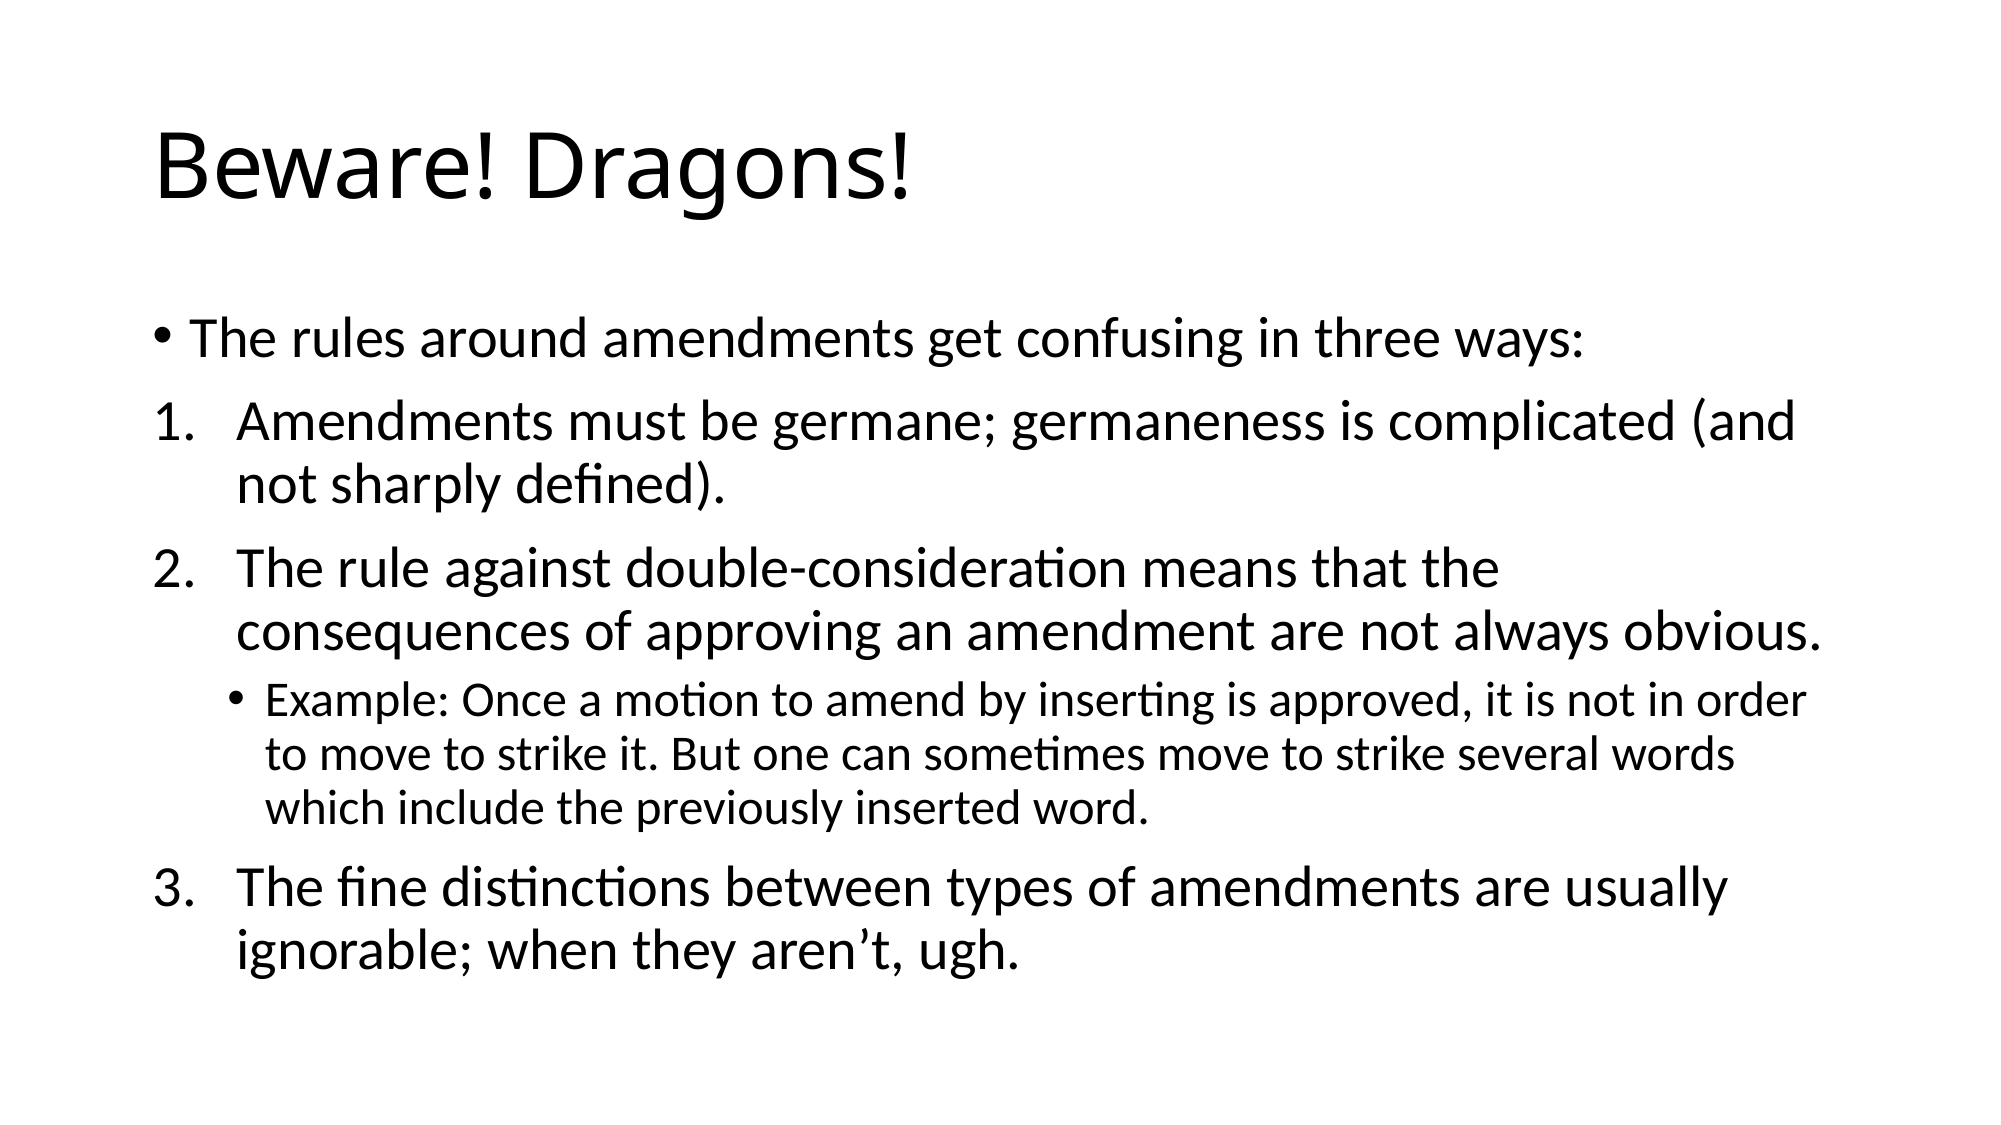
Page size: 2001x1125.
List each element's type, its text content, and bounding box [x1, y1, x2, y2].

list The rules around amendments get confusing in three ways: Amendments must be germane; germaneness is complicated (and not sharply defined). The rule against double-consideration means that the consequences of approving an amendment are not always obvious. Example: Once a motion to amend by inserting is approved, it is not in order to move to strike it. But one can sometimes move to strike several words which include the previously inserted word. The fine distinctions between types of amendments are usually ignorable; when they aren’t, ugh. [137, 299, 1863, 1014]
title Beware! Dragons! [137, 59, 1863, 278]
